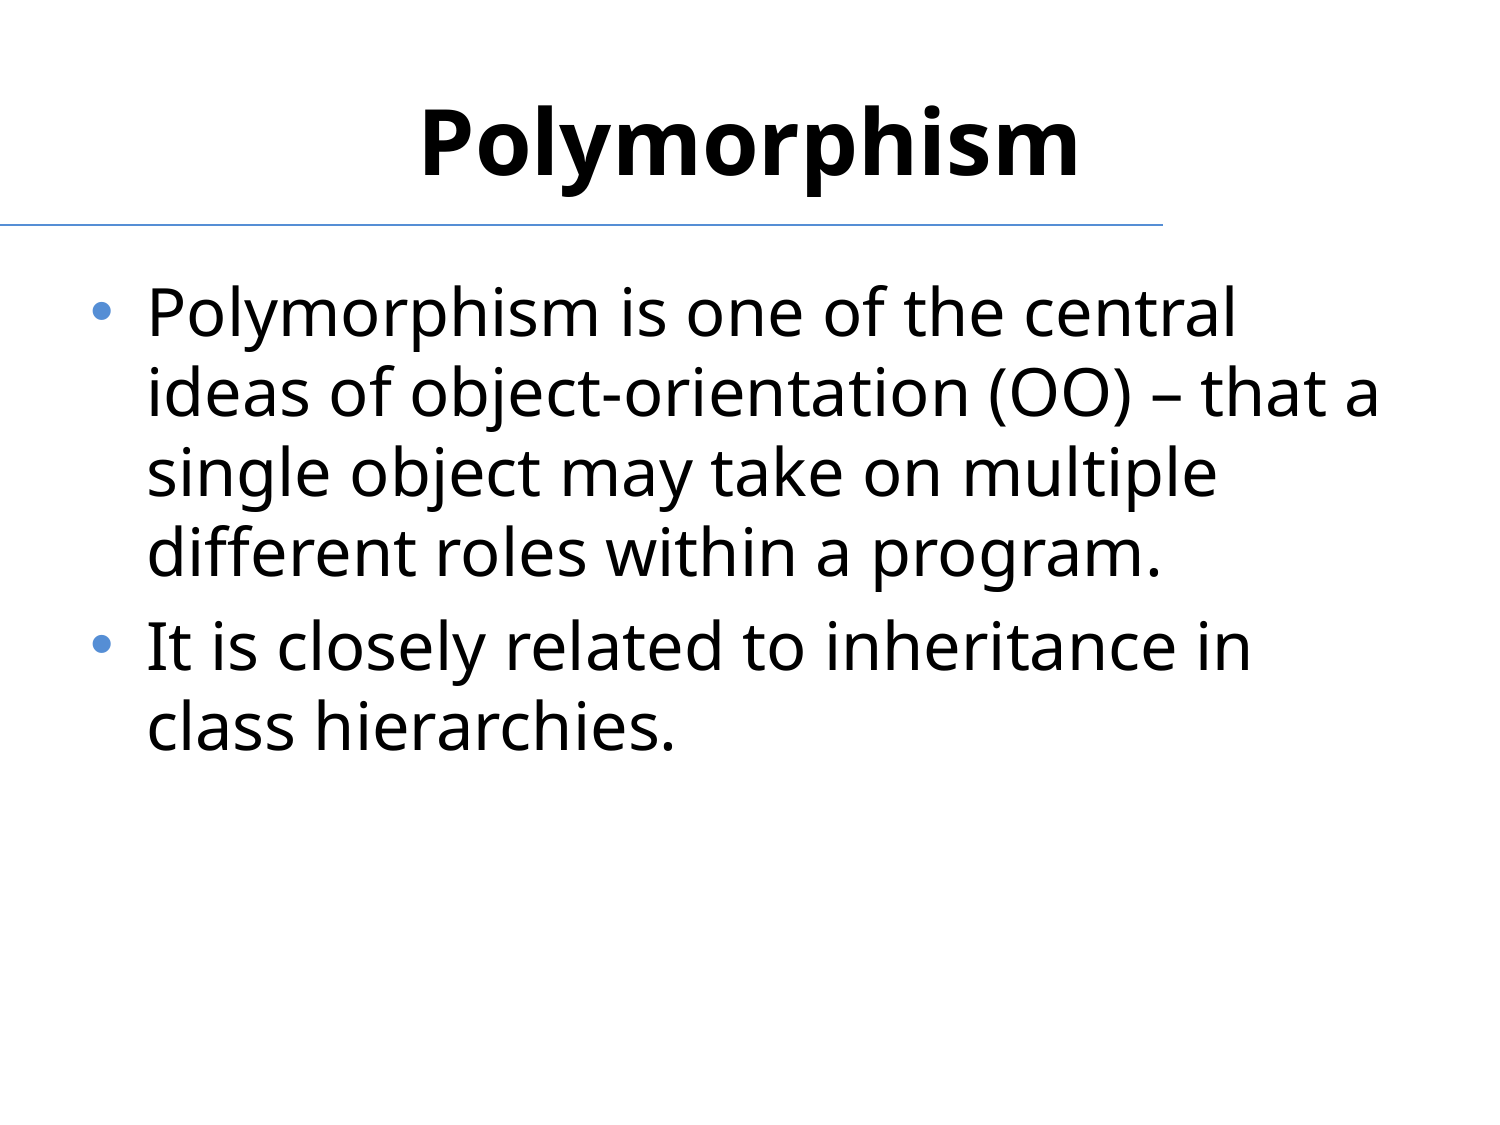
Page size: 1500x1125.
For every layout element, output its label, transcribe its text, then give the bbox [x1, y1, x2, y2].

title Polymorphism [75, 45, 1425, 233]
list Polymorphism is one of the central ideas of object-orientation (OO) – that a single object may take on multiple different roles within a program. It is closely related to inheritance in class hierarchies. [75, 262, 1425, 1033]
